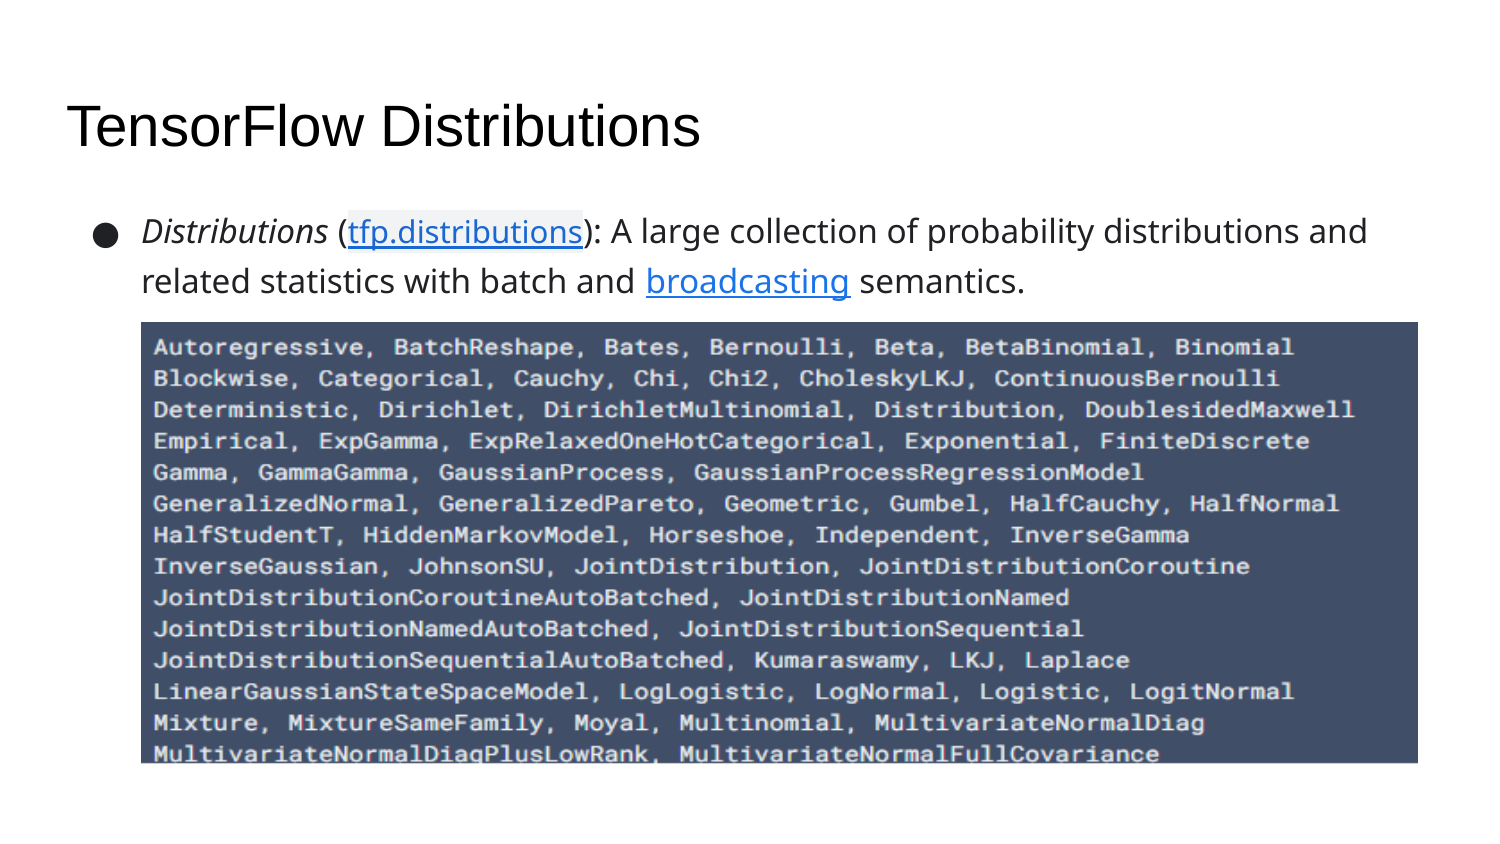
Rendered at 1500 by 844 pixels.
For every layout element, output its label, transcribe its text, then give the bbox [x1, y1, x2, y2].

list Distributions (tfp.distributions): A large collection of probability distributions and related statistics with batch and broadcasting semantics. [51, 189, 1449, 750]
picture [141, 322, 1418, 765]
title TensorFlow Distributions [51, 72, 1449, 167]
